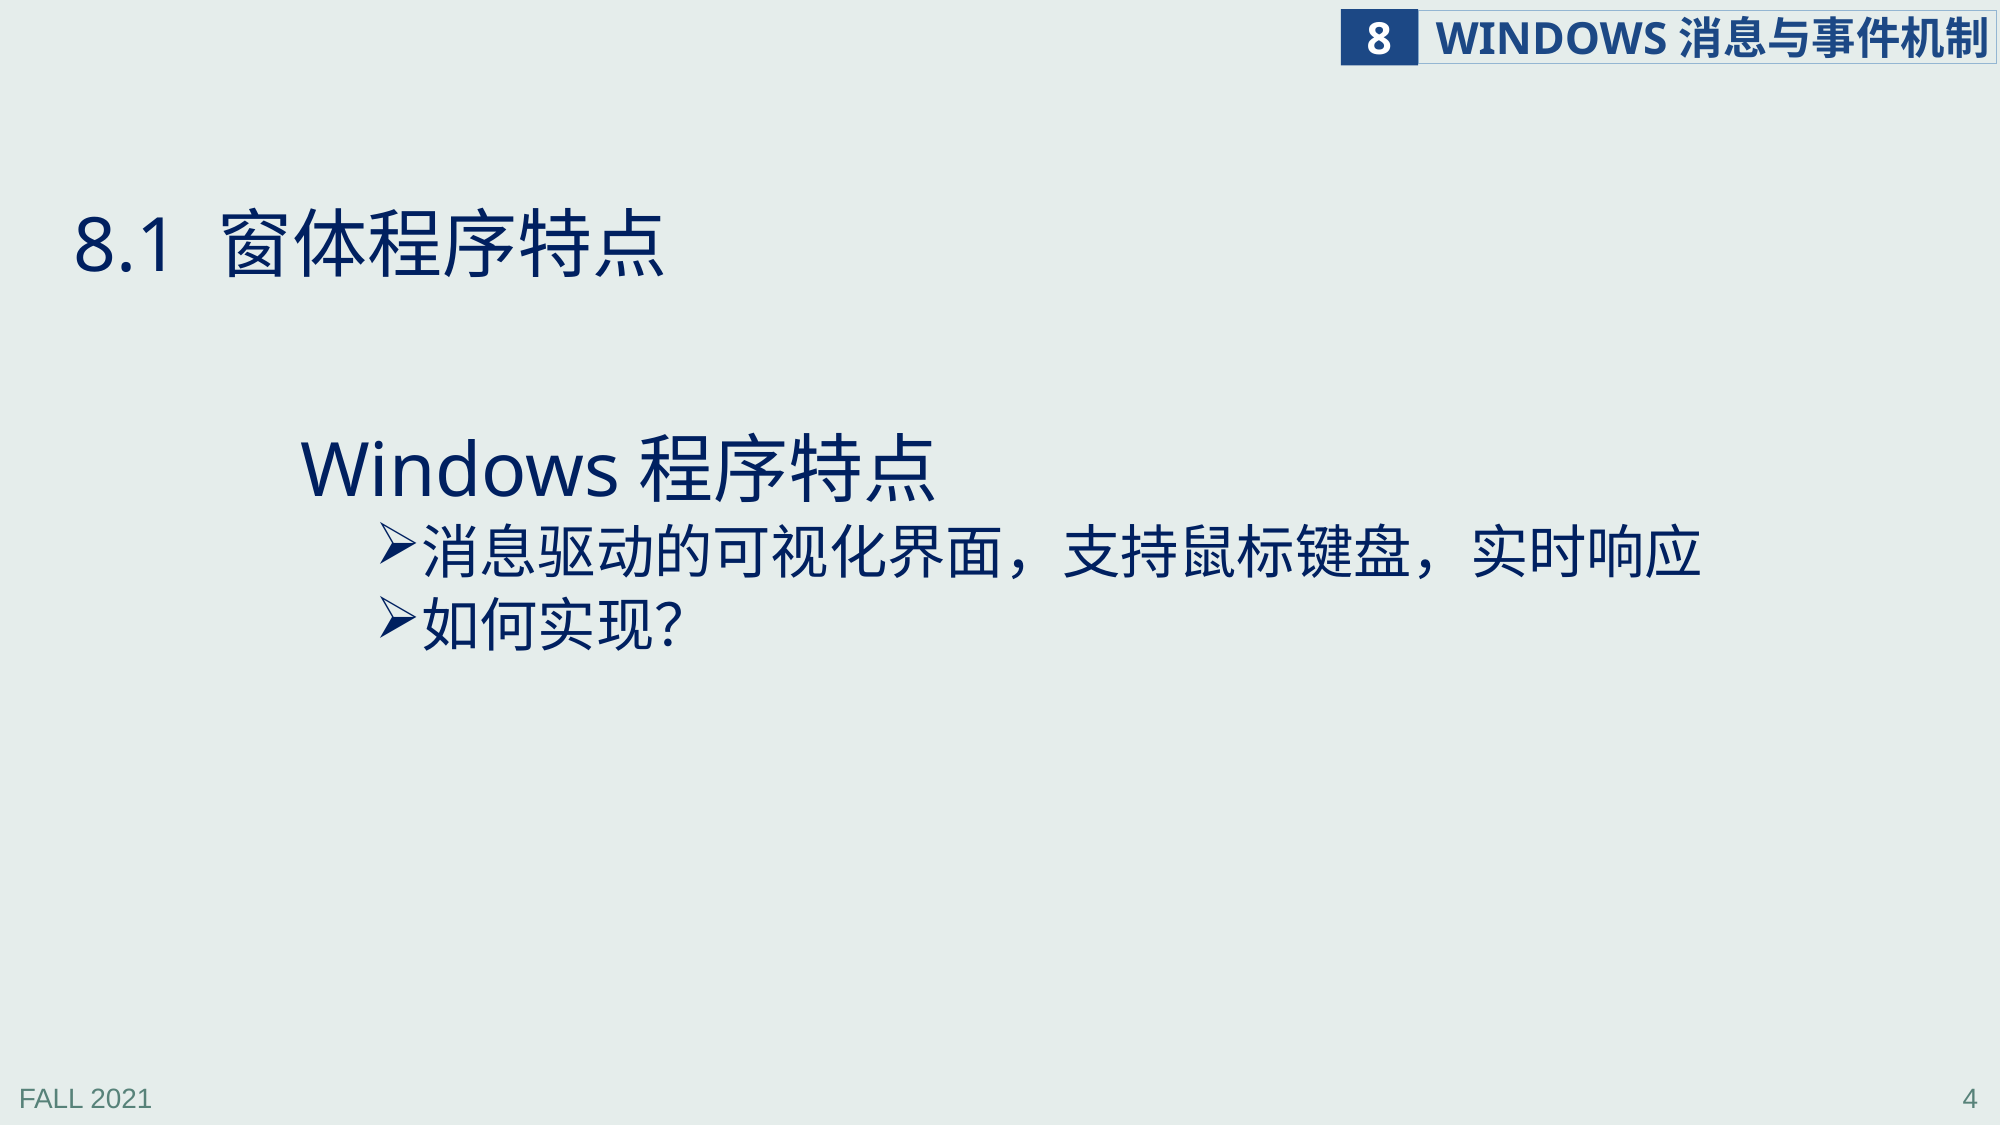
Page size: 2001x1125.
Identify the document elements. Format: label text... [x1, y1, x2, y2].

title 8.1 窗体程序特点 [54, 187, 688, 307]
list Windows程序特点 消息驱动的可视化界面，支持鼠标键盘，实时响应 如何实现？ [288, 426, 1731, 684]
